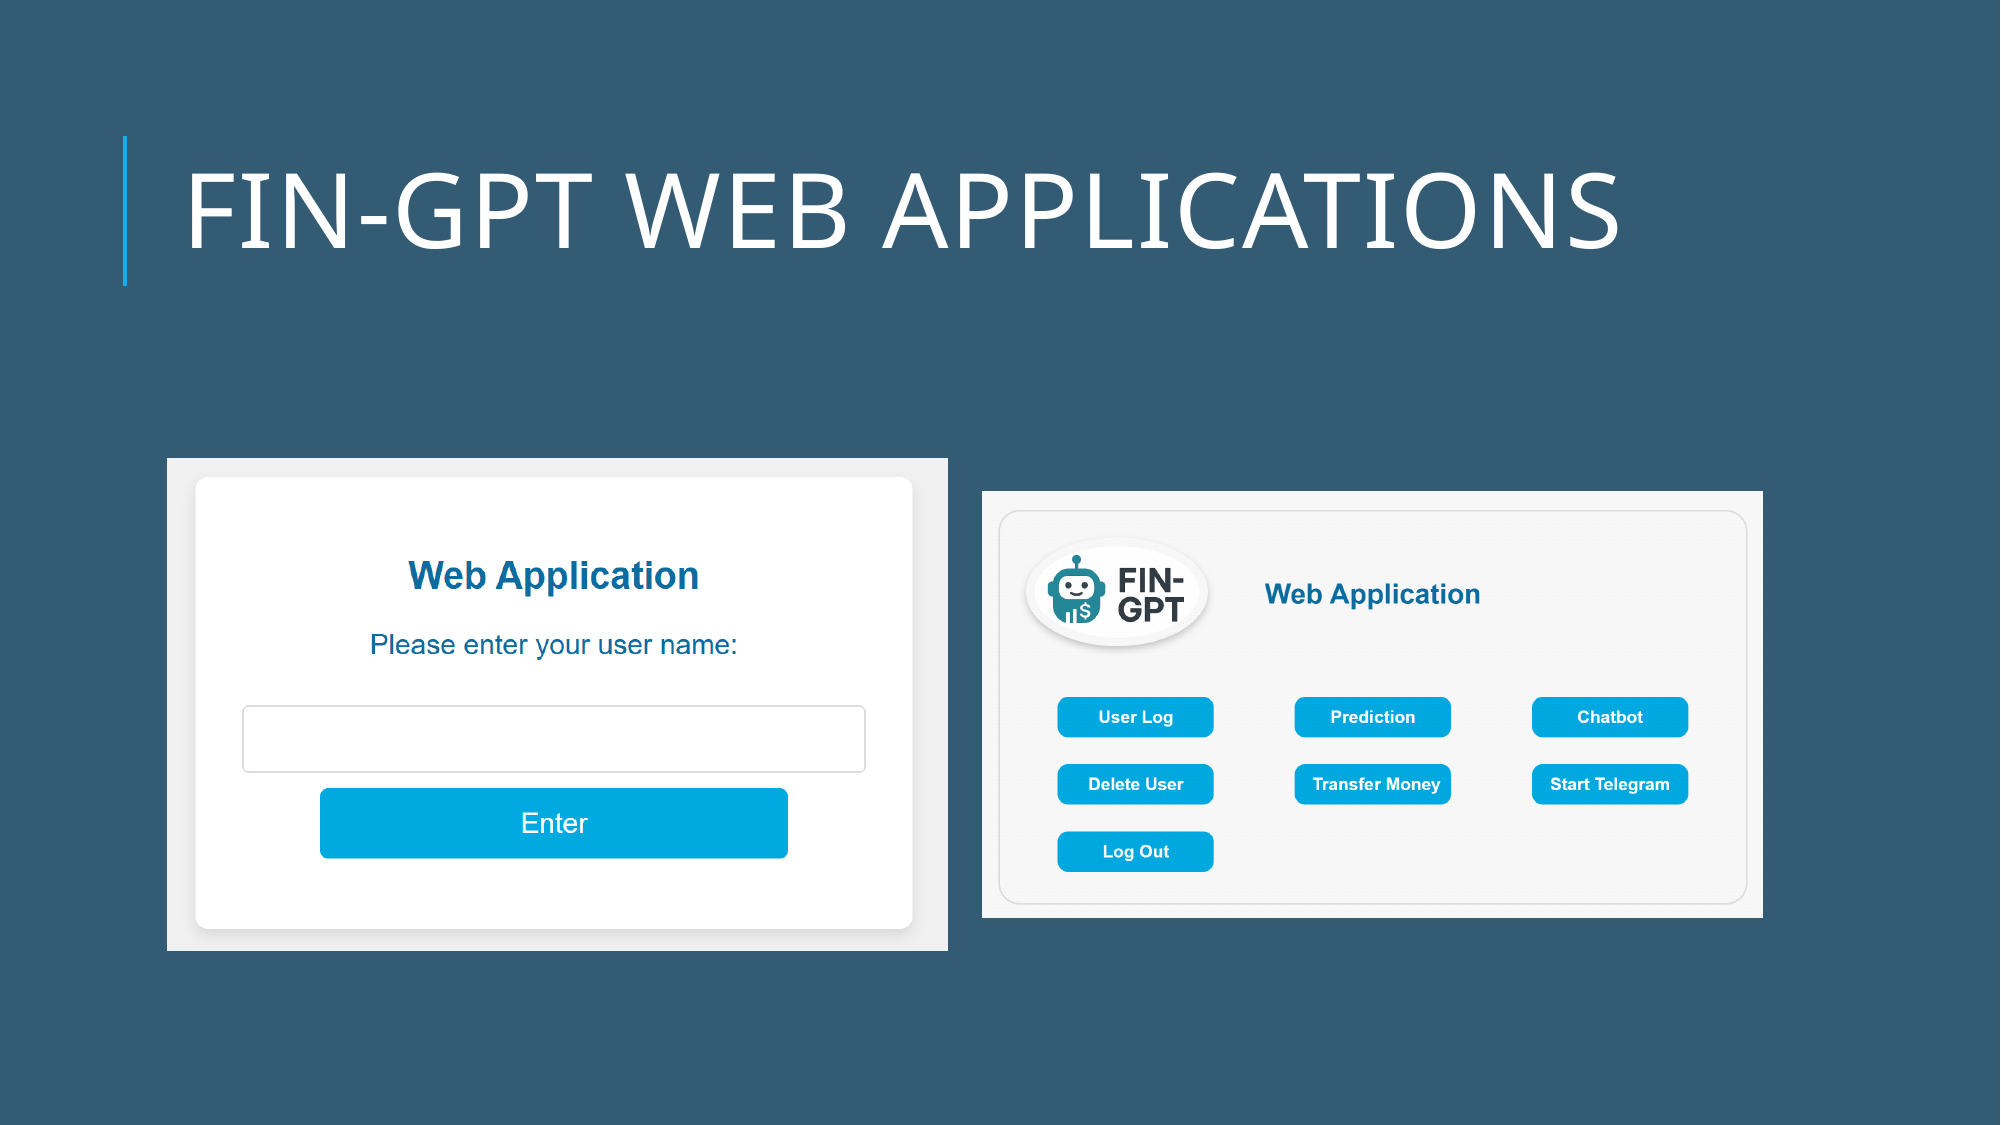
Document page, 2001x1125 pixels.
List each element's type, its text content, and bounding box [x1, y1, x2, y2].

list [982, 491, 1763, 919]
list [167, 458, 949, 952]
title Fin-GPT web applications [168, 96, 1763, 342]
